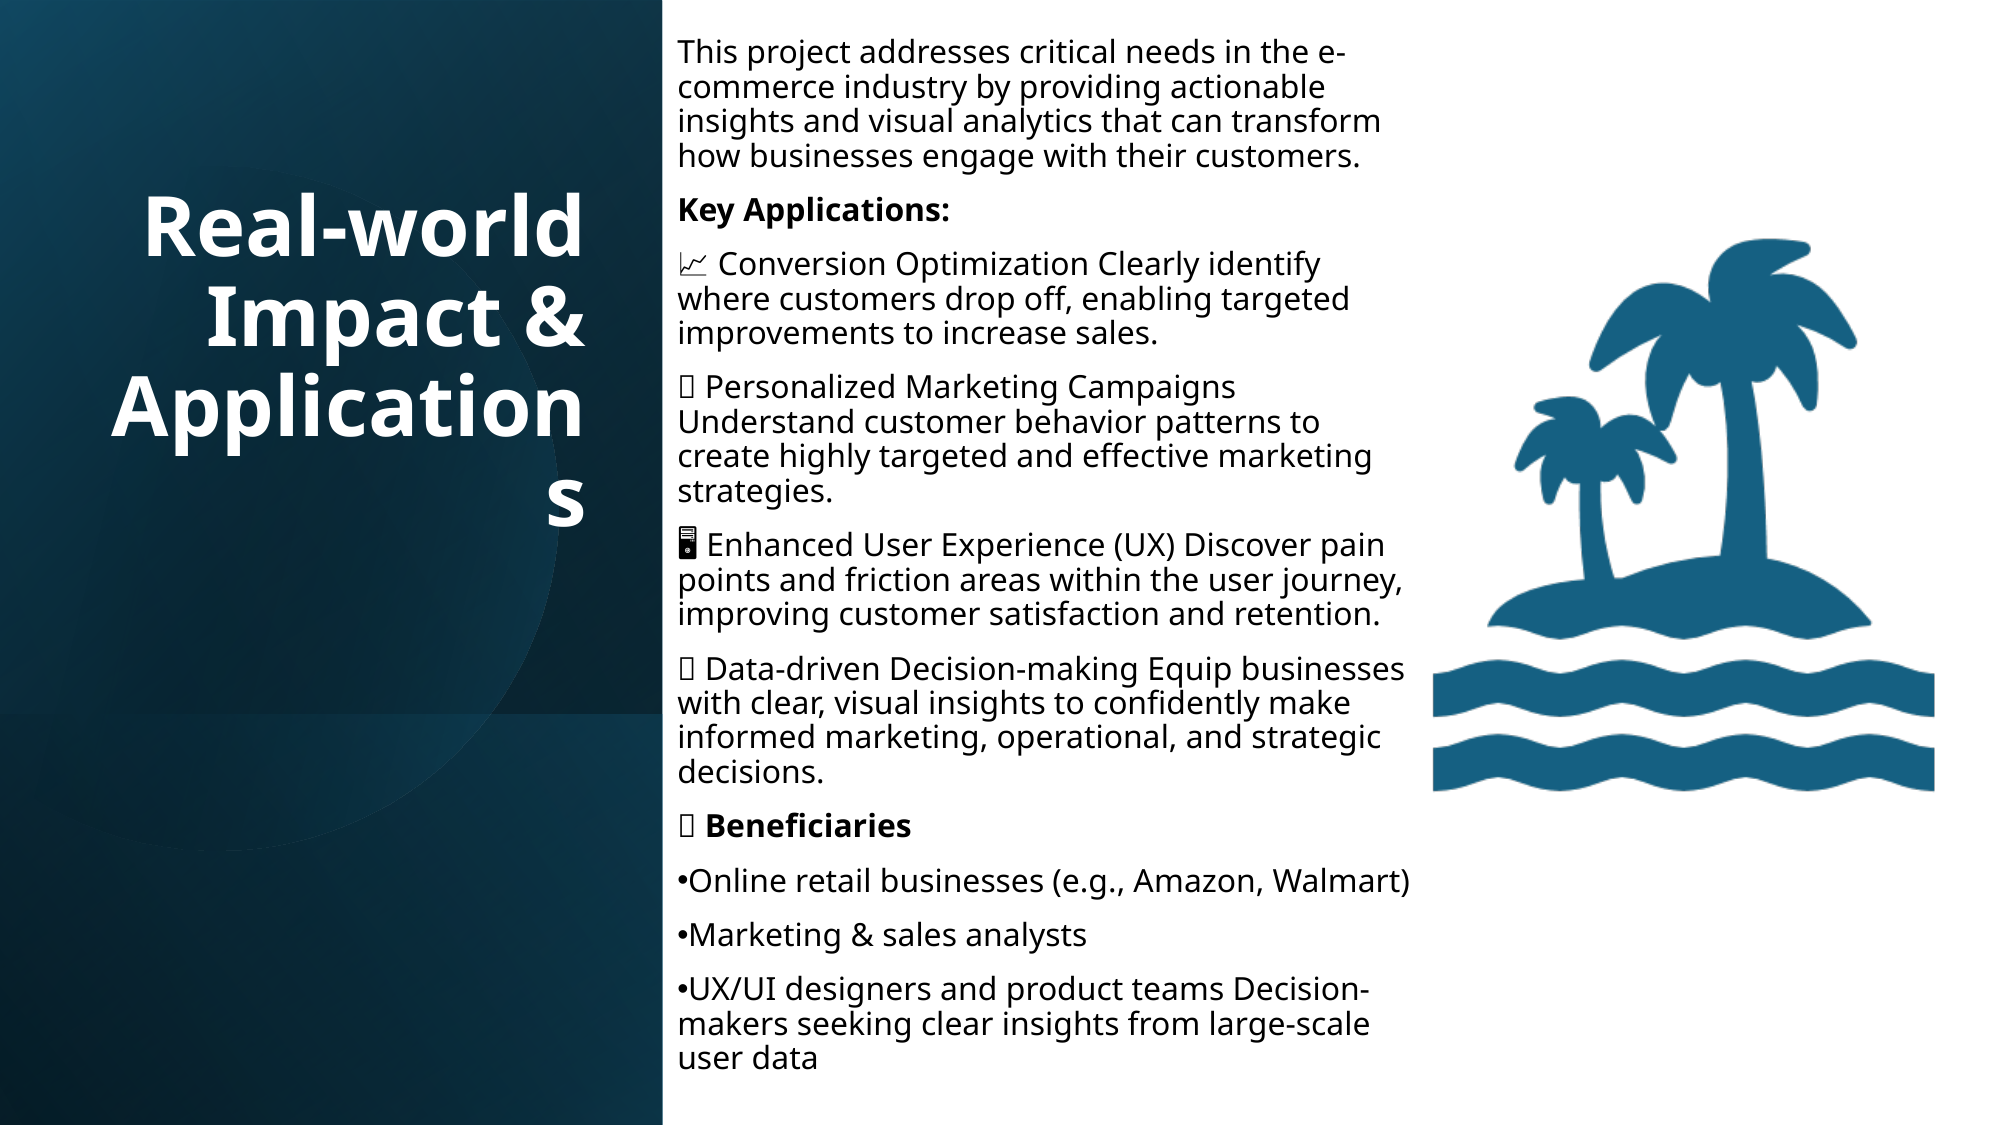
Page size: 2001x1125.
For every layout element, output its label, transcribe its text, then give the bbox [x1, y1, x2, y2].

subtitle This project addresses critical needs in the e-commerce industry by providing actionable insights and visual analytics that can transform how businesses engage with their customers. Key Applications: 📈 Conversion Optimization Clearly identify where customers drop off, enabling targeted improvements to increase sales. 🎯 Personalized Marketing Campaigns Understand customer behavior patterns to create highly targeted and effective marketing strategies. 🖥️ Enhanced User Experience (UX) Discover pain points and friction areas within the user journey, improving customer satisfaction and retention. 💡 Data-driven Decision-making Equip businesses with clear, visual insights to confidently make informed marketing, operational, and strategic decisions. 🎯 Beneficiaries Online retail businesses (e.g., Amazon, Walmart) Marketing & sales analysts UX/UI designers and product teams Decision-makers seeking clear insights from large-scale user data [662, 1, 1427, 1112]
text_box [0, 0, 664, 1125]
title Real-world Impact & Applications [76, 96, 602, 652]
picture [1386, 219, 1981, 814]
text_box [664, 0, 2000, 1125]
